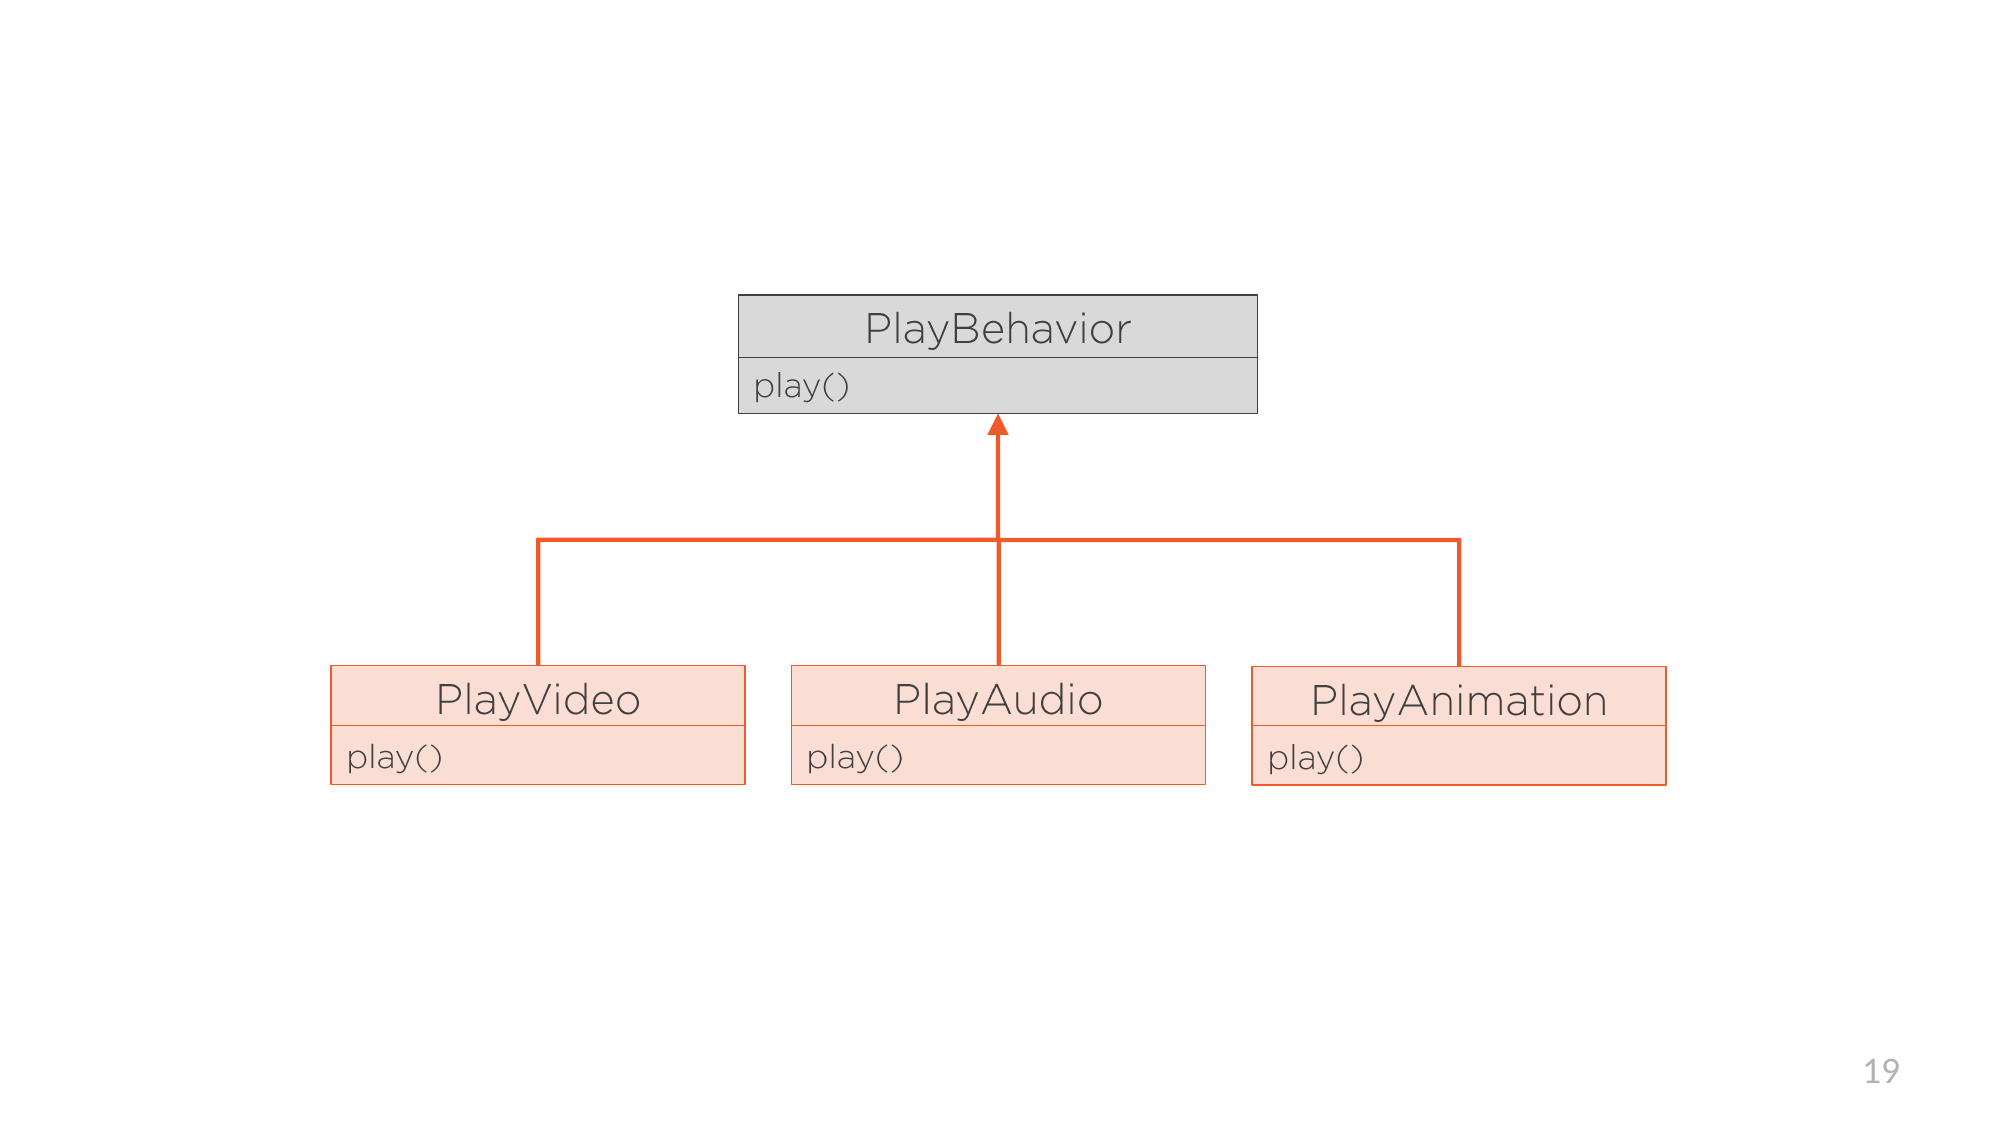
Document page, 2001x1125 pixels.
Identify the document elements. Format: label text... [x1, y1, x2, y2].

slide_number 19 [1440, 1046, 1900, 1103]
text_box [330, 664, 747, 786]
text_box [1250, 665, 1667, 787]
text_box [536, 423, 1462, 664]
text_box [737, 293, 1259, 415]
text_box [790, 664, 1207, 786]
